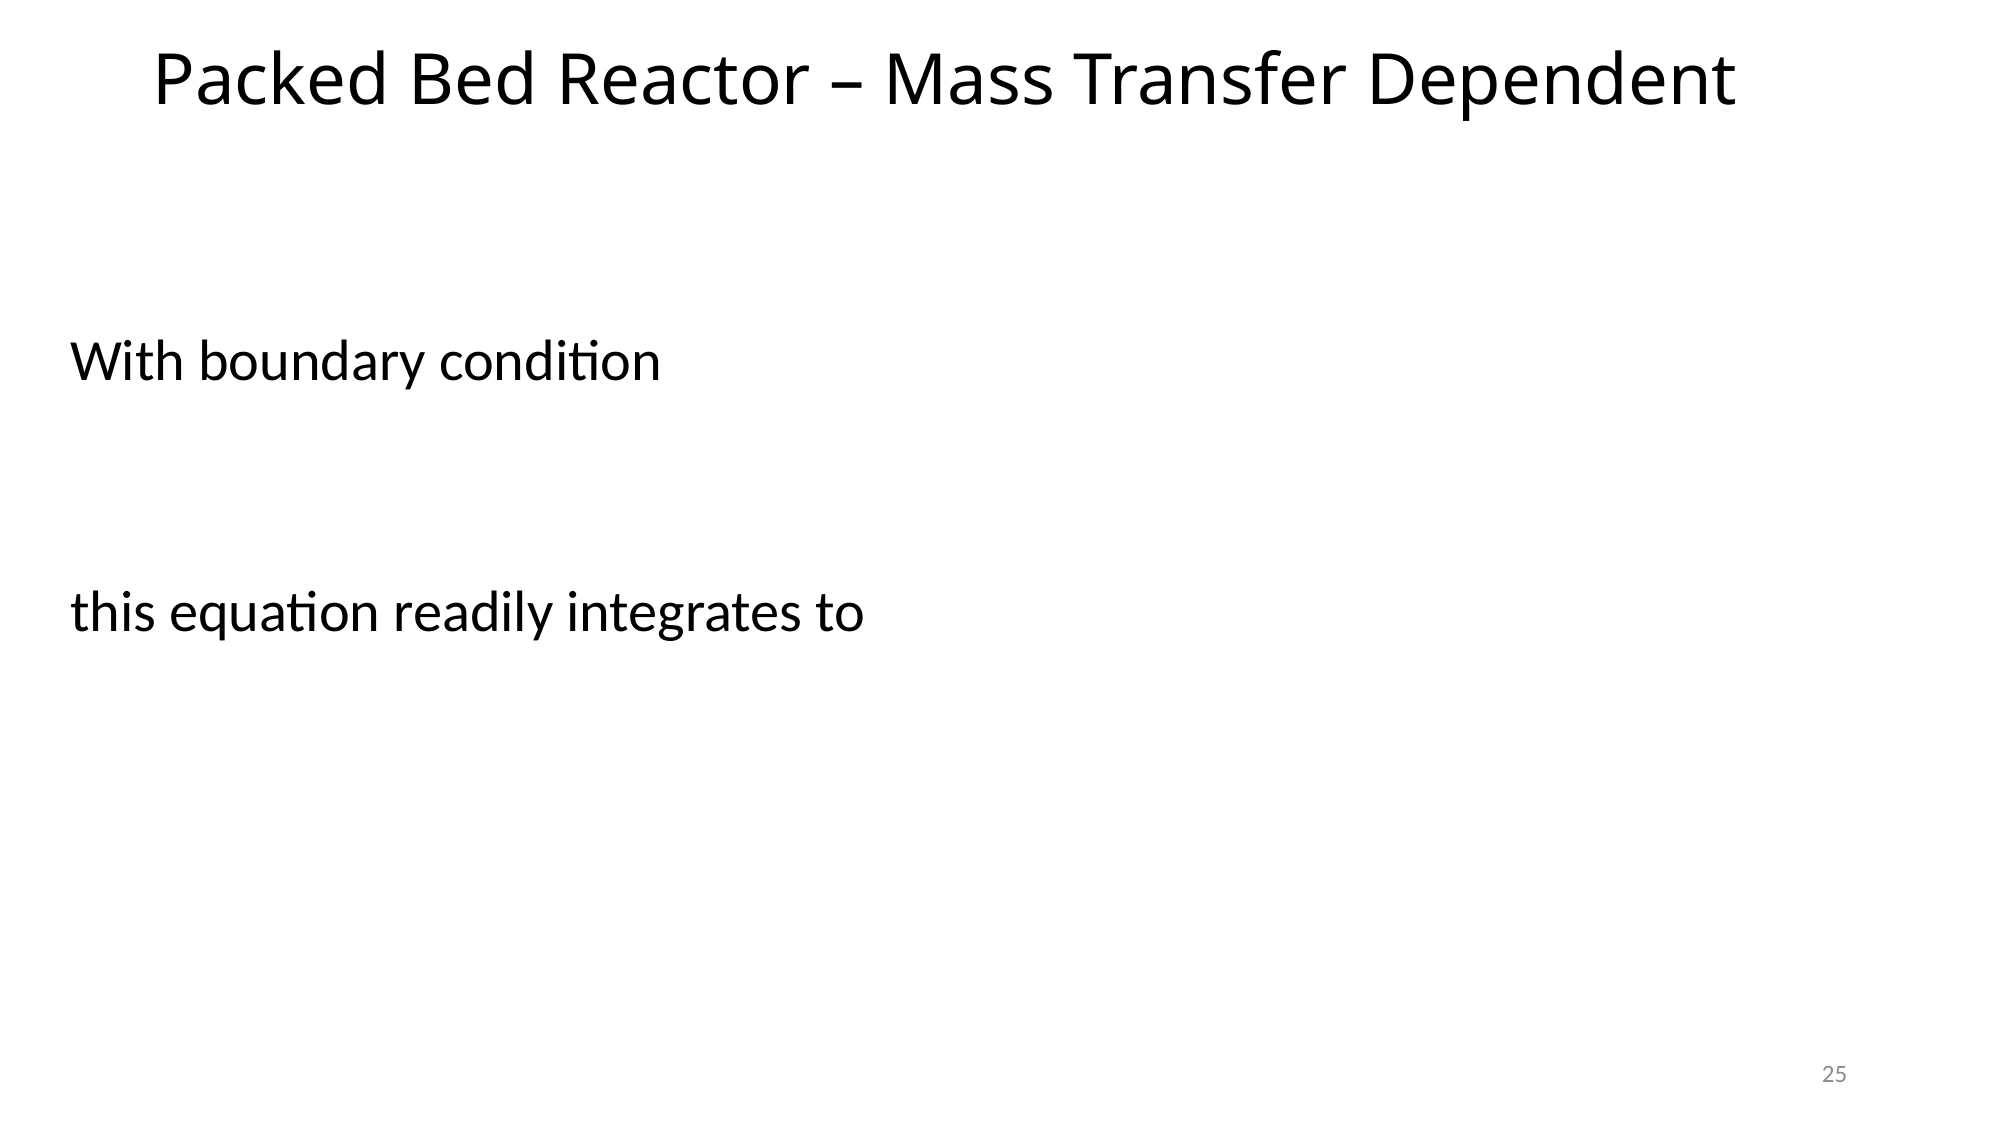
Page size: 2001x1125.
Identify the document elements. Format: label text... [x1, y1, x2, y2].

slide_number 25 [1412, 1042, 1863, 1103]
title Packed Bed Reactor – Mass Transfer Dependent [137, 3, 1863, 161]
